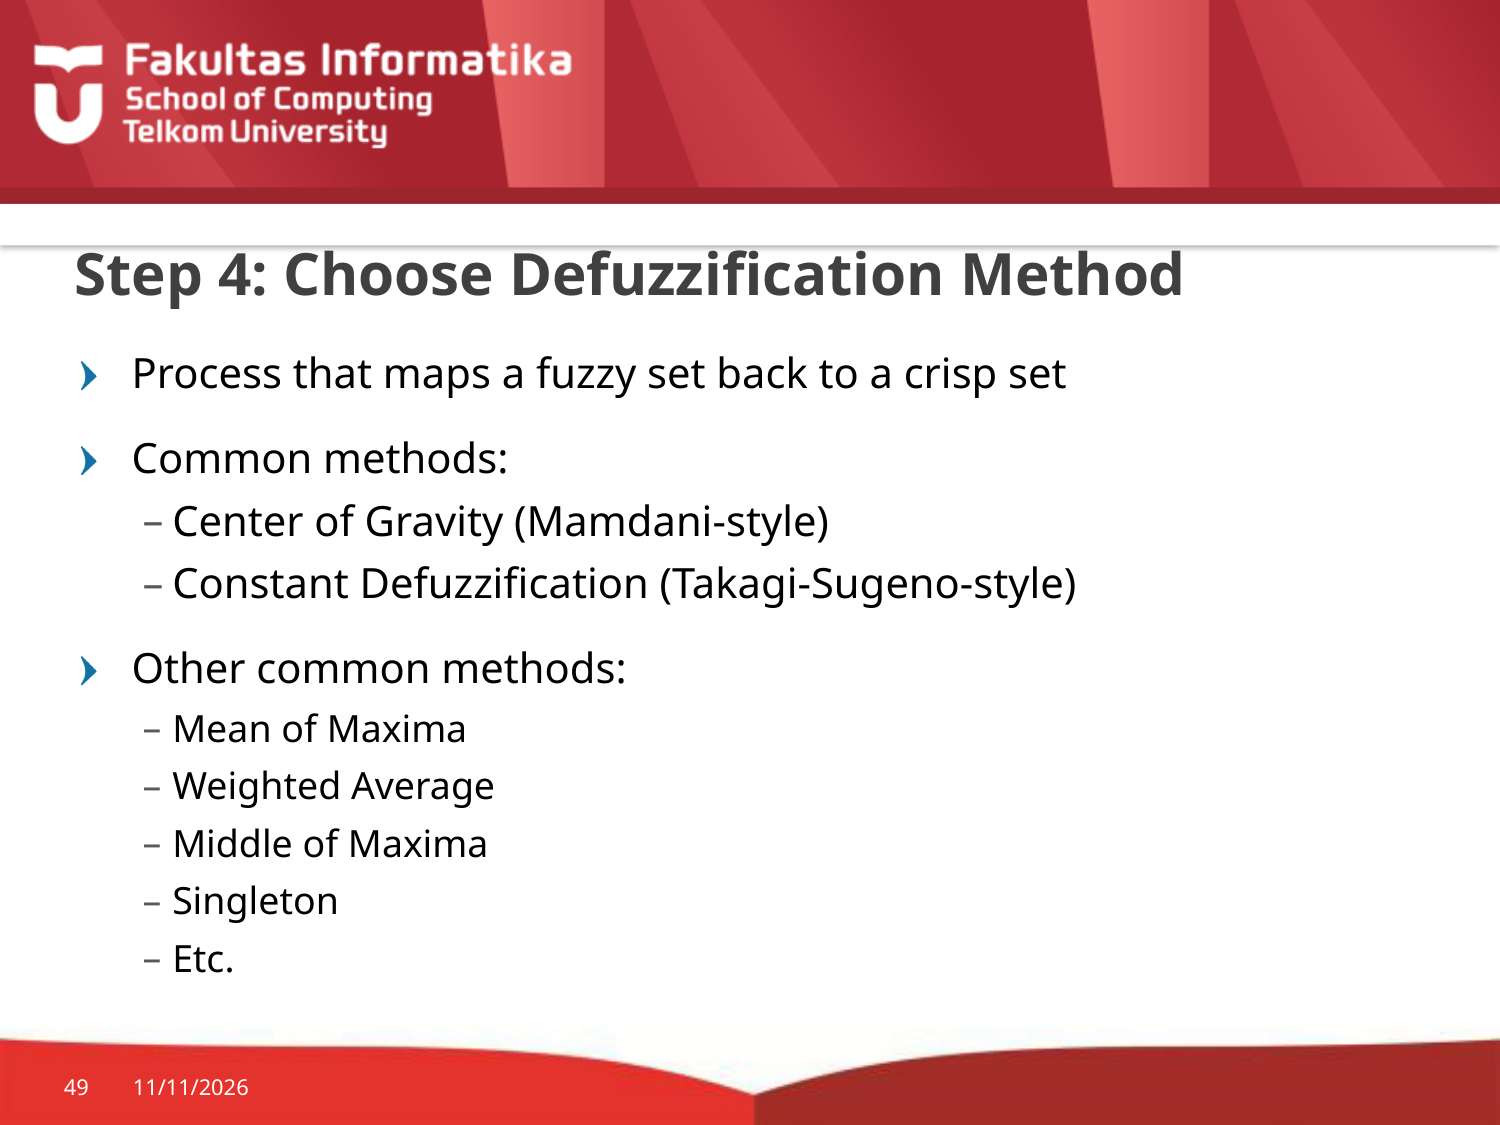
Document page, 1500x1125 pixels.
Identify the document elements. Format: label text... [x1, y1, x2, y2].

picture [0, 1024, 1500, 1125]
picture [75, 437, 100, 477]
list Process that maps a fuzzy set back to a crisp set Common methods: Center of Gravity (Mamdani-style) Constant Defuzzification (Takagi-Sugeno-style) Other common methods: Mean of Maxima Weighted Average Middle of Maxima Singleton Etc. [60, 329, 1426, 990]
slide_number 12-Nov-19 [132, 1058, 403, 1119]
picture [0, 0, 1500, 203]
title Step 4: Choose Defuzzification Method [59, 219, 1426, 325]
picture [75, 647, 100, 687]
slide_number 49 [63, 1058, 123, 1119]
picture [75, 352, 100, 392]
